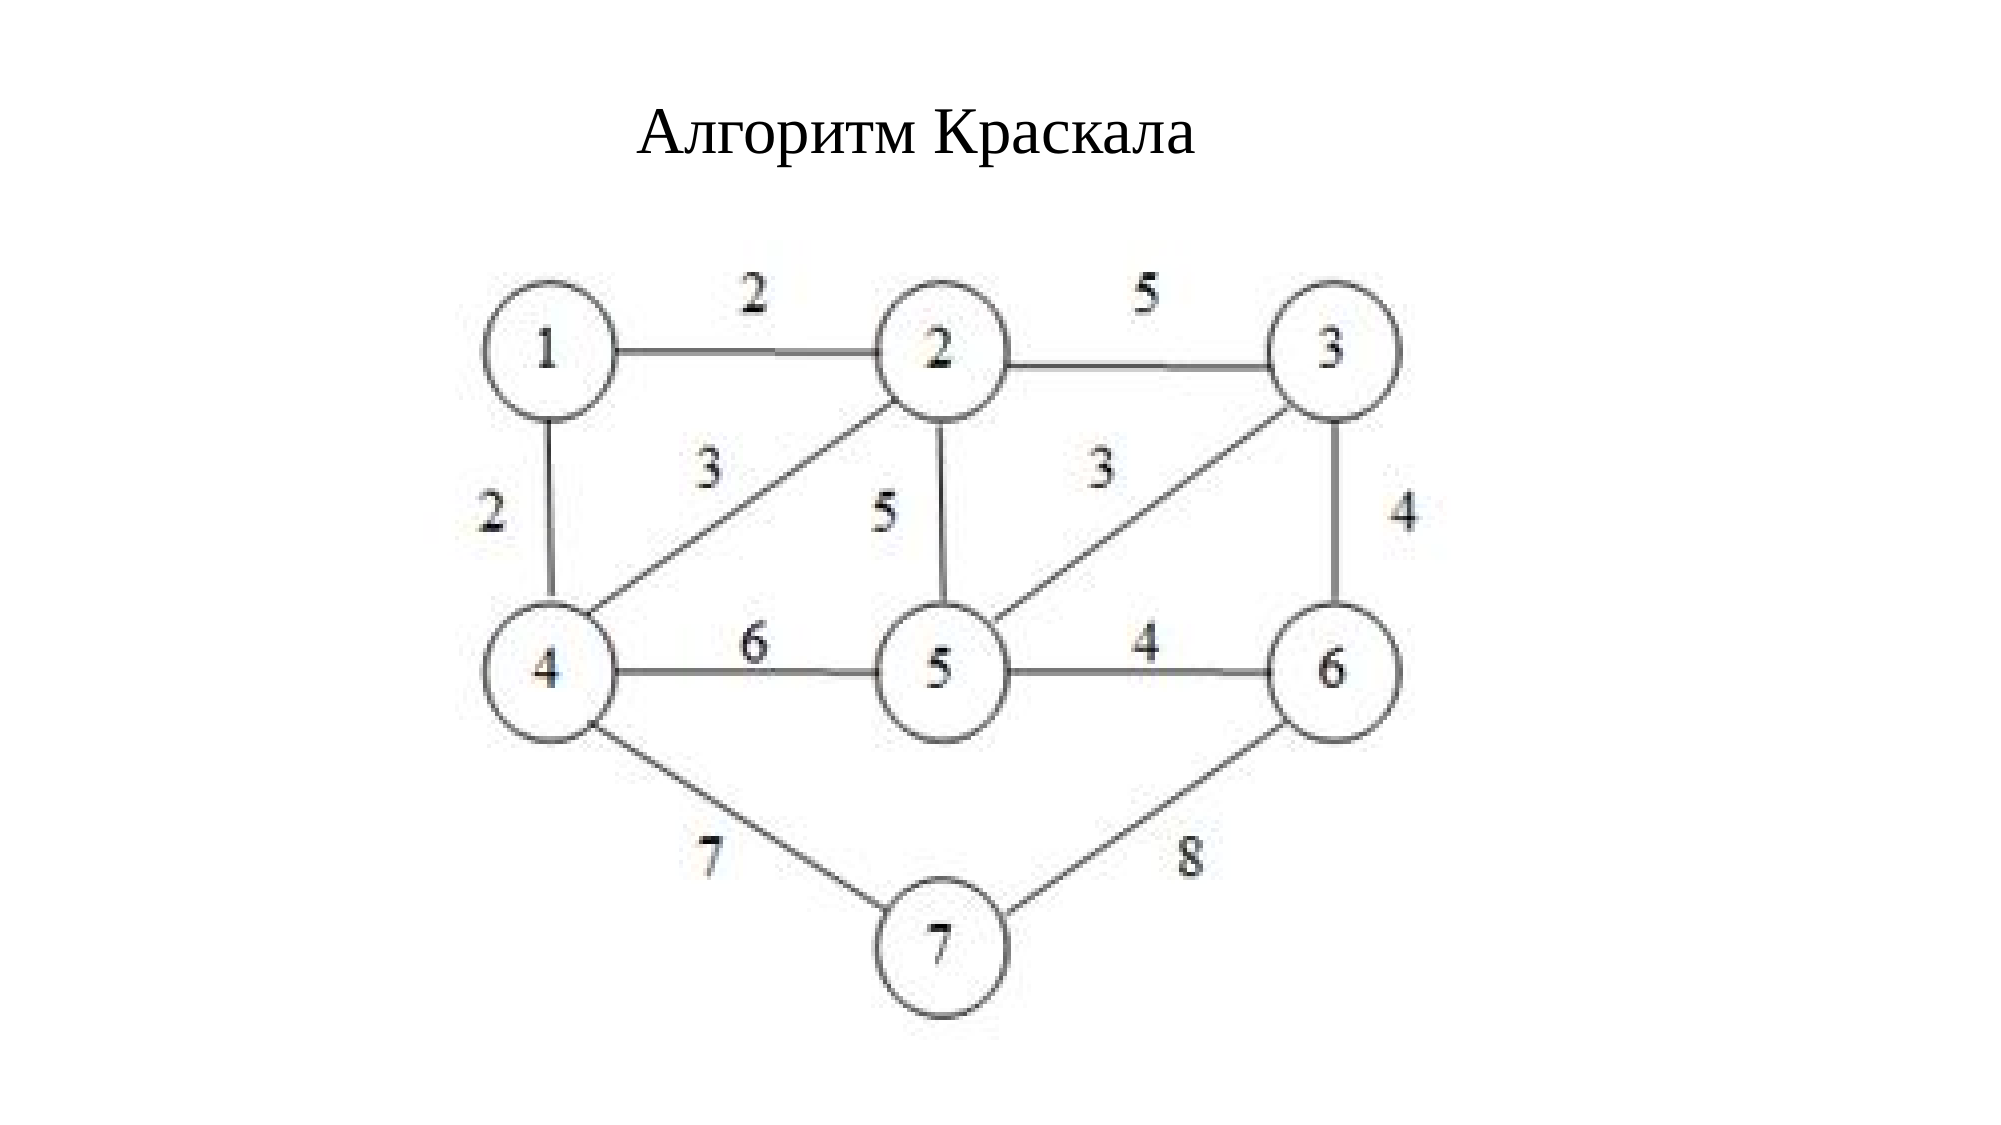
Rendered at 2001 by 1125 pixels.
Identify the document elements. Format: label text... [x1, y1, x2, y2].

text_box Алгоритм Краскала [621, 79, 1212, 175]
picture [423, 240, 1487, 1046]
